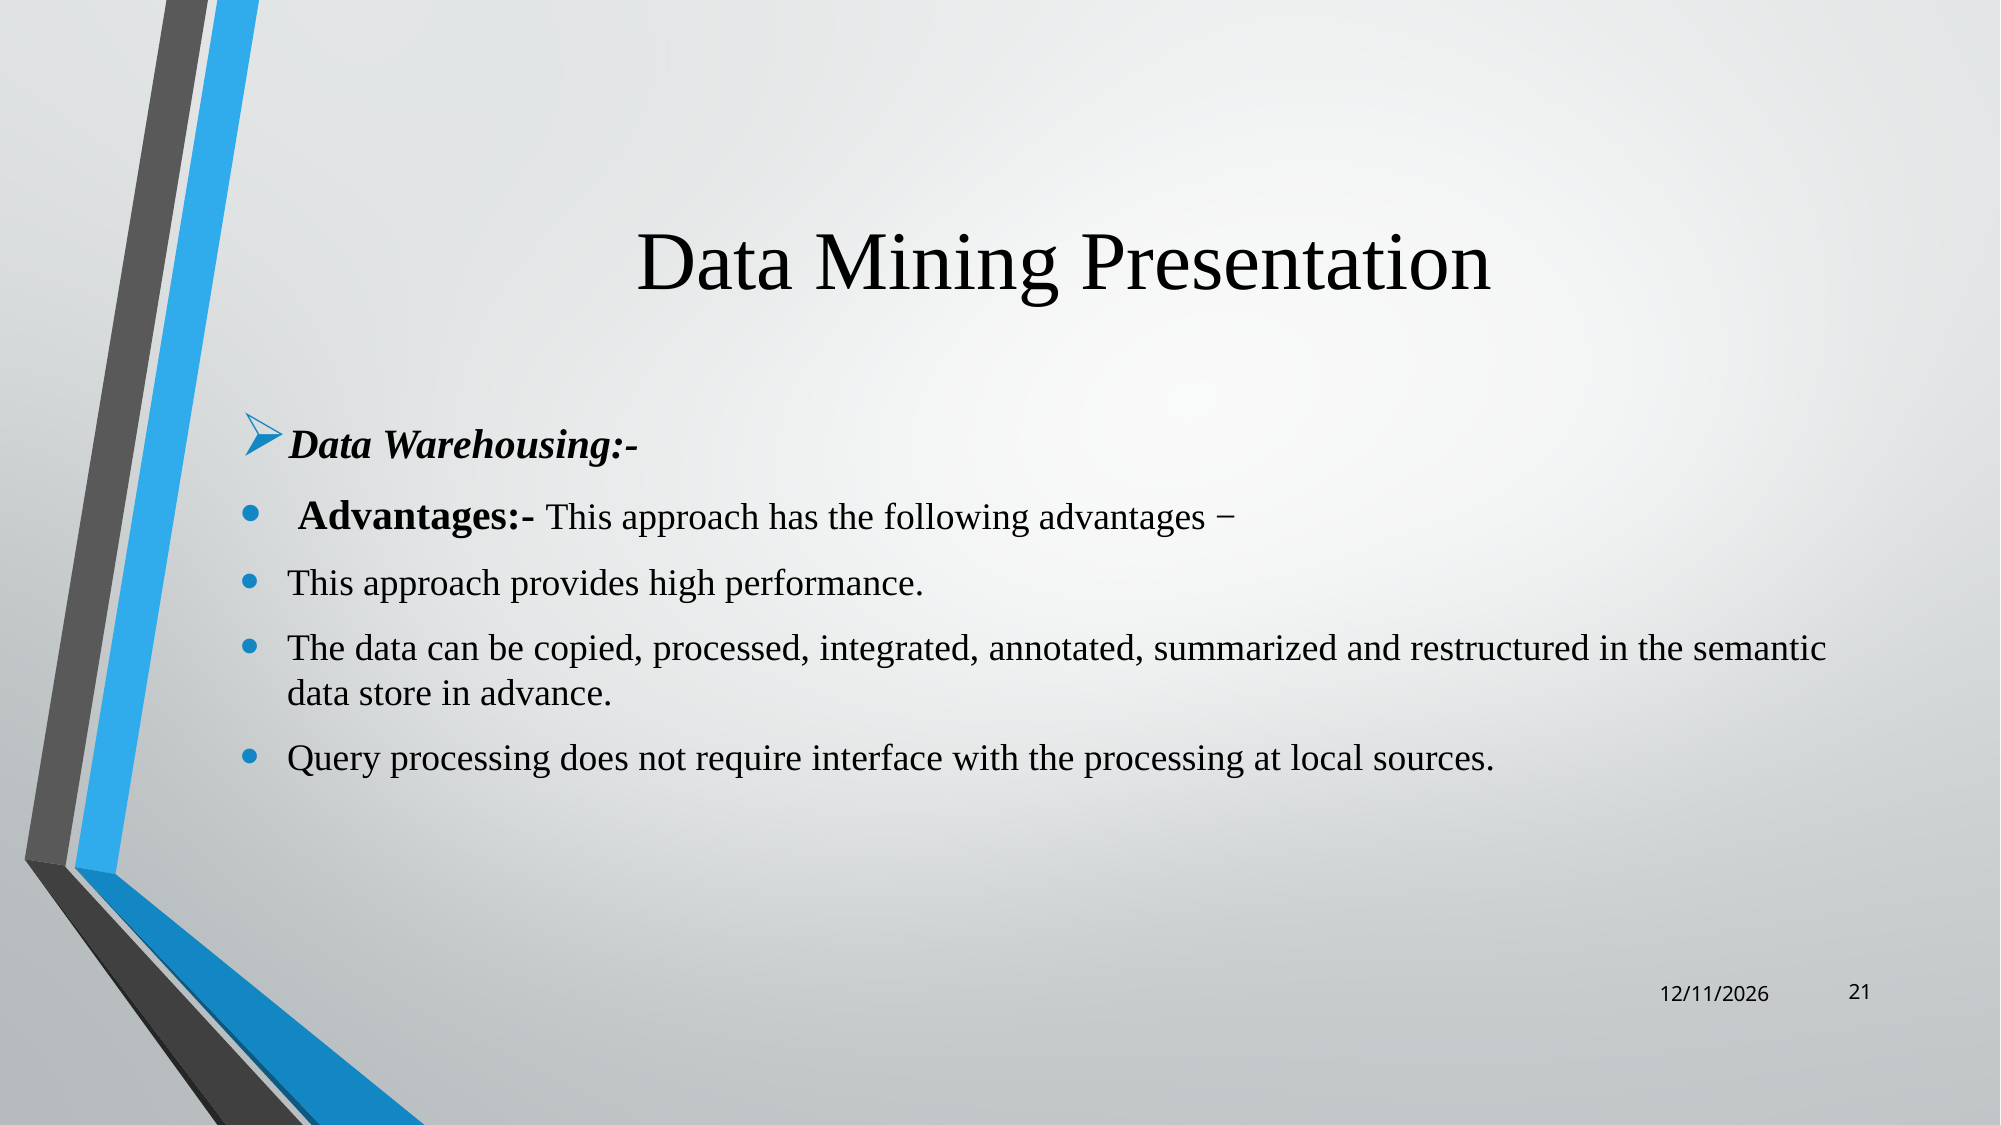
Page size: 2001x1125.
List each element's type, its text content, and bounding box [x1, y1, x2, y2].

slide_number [1596, 965, 1784, 1025]
title Data Mining Presentation [243, 112, 1887, 400]
list Data Warehousing:- Advantages:- This approach has the following advantages − This approach provides high performance. The data can be copied, processed, integrated, annotated, summarized and restructured in the semantic data store in advance. Query processing does not require interface with the processing at local sources. [225, 376, 1869, 890]
slide_number 21 [1796, 962, 1887, 1023]
